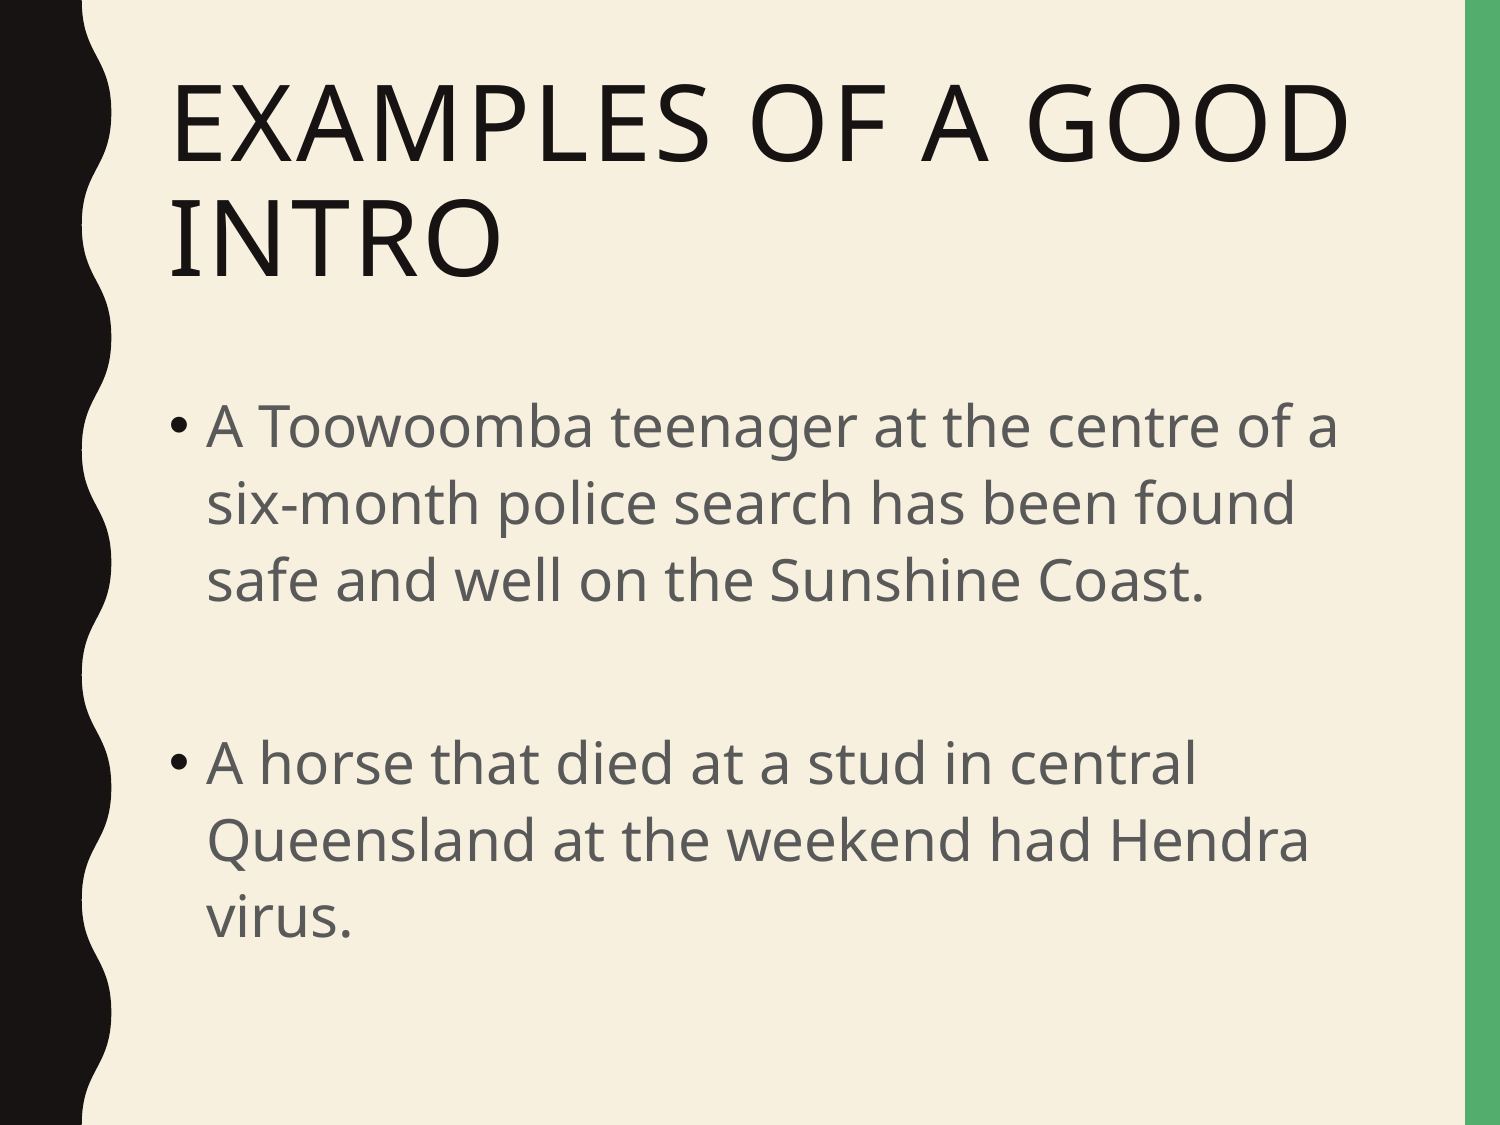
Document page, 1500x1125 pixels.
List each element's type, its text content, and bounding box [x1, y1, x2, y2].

list A Toowoomba teenager at the centre of a six-month police search has been found safe and well on the Sunshine Coast. A horse that died at a stud in central Queensland at the weekend had Hendra virus. [154, 375, 1407, 965]
title Examples of a good intro [154, 62, 1407, 308]
